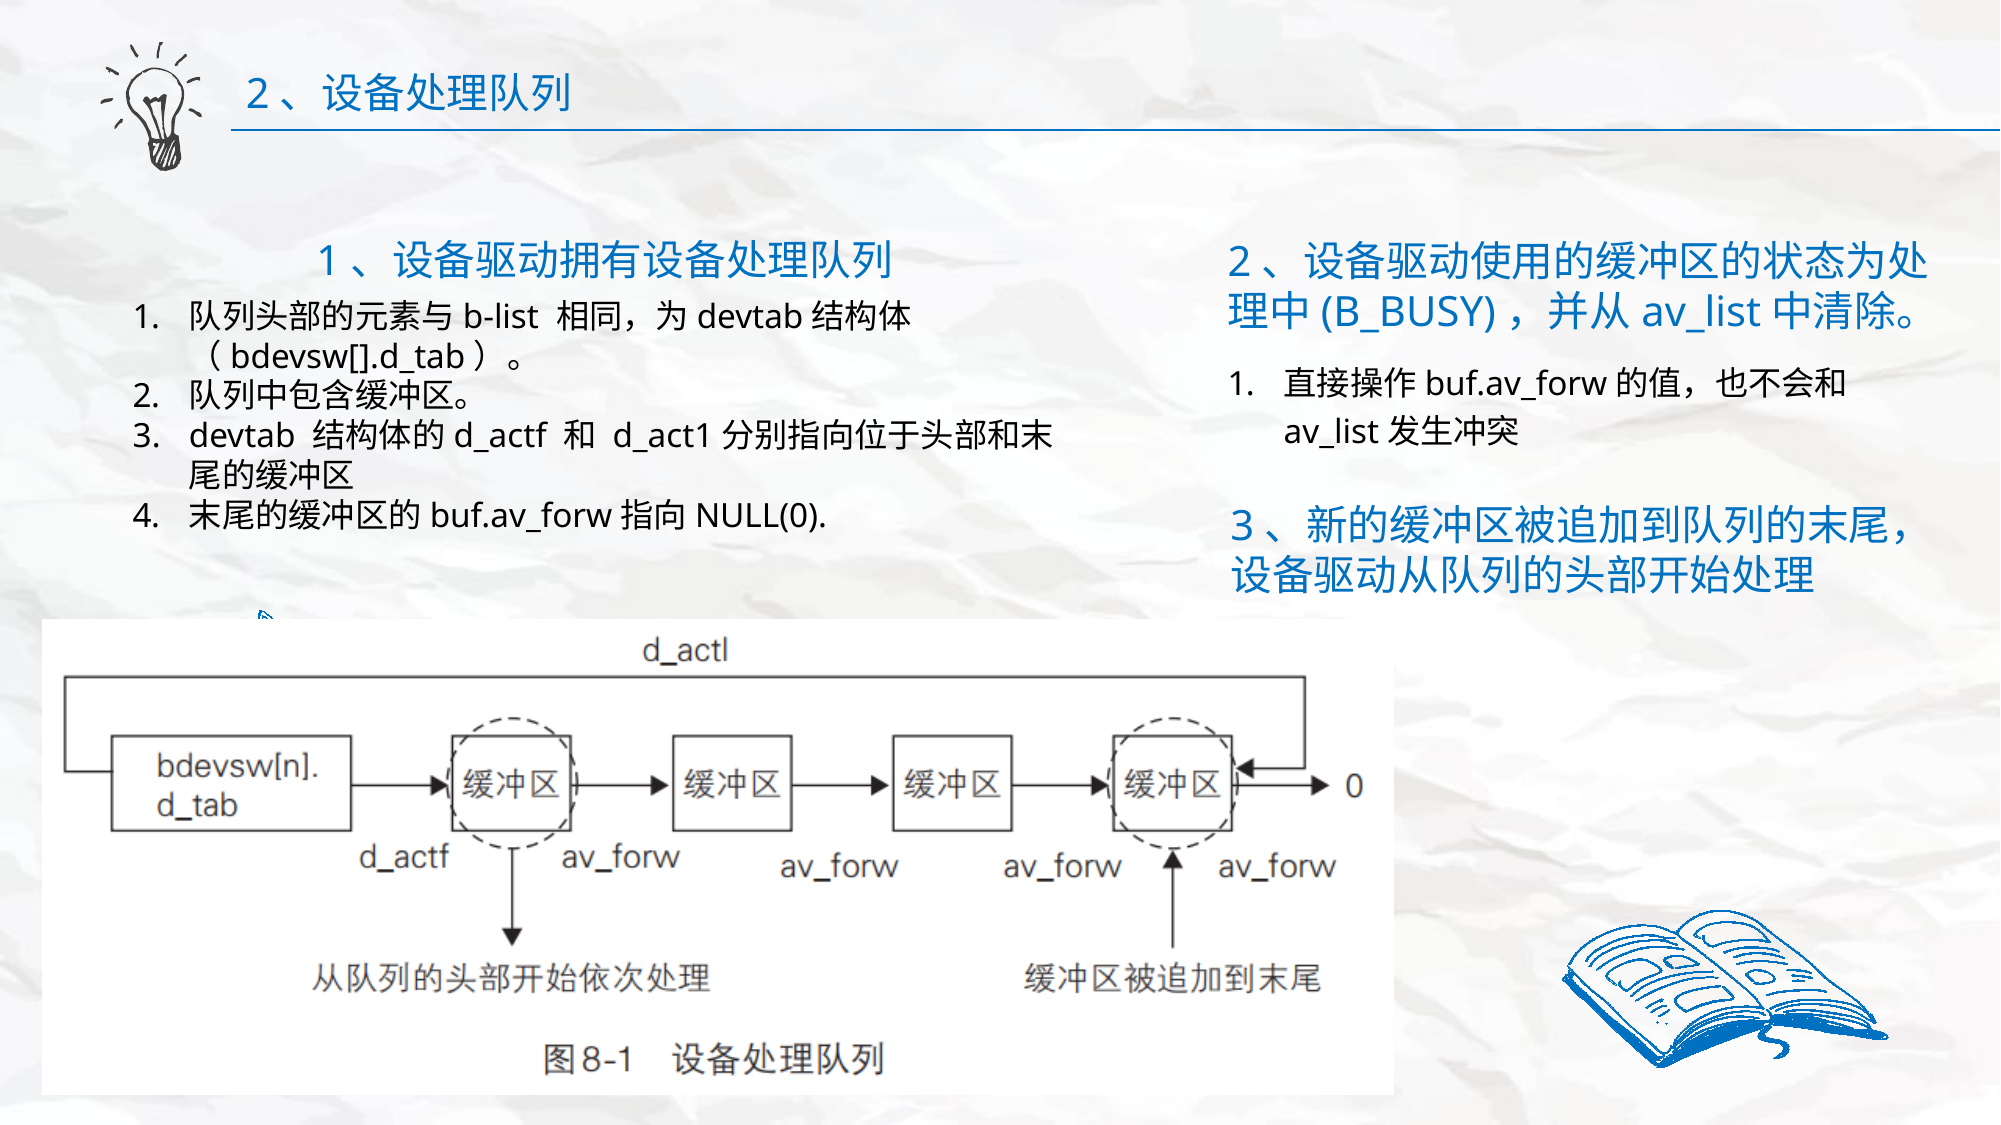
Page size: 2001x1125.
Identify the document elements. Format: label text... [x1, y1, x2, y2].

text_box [252, 610, 372, 619]
picture [0, 0, 2000, 1125]
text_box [1561, 908, 1891, 1070]
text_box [1212, 227, 1981, 460]
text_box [100, 41, 203, 172]
text_box 2、设备处理队列 [231, 59, 722, 125]
text_box 3、新的缓冲区被追加到队列的末尾，设备驱动从队列的头部开始处理 [1215, 491, 1956, 607]
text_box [66, 226, 1144, 545]
